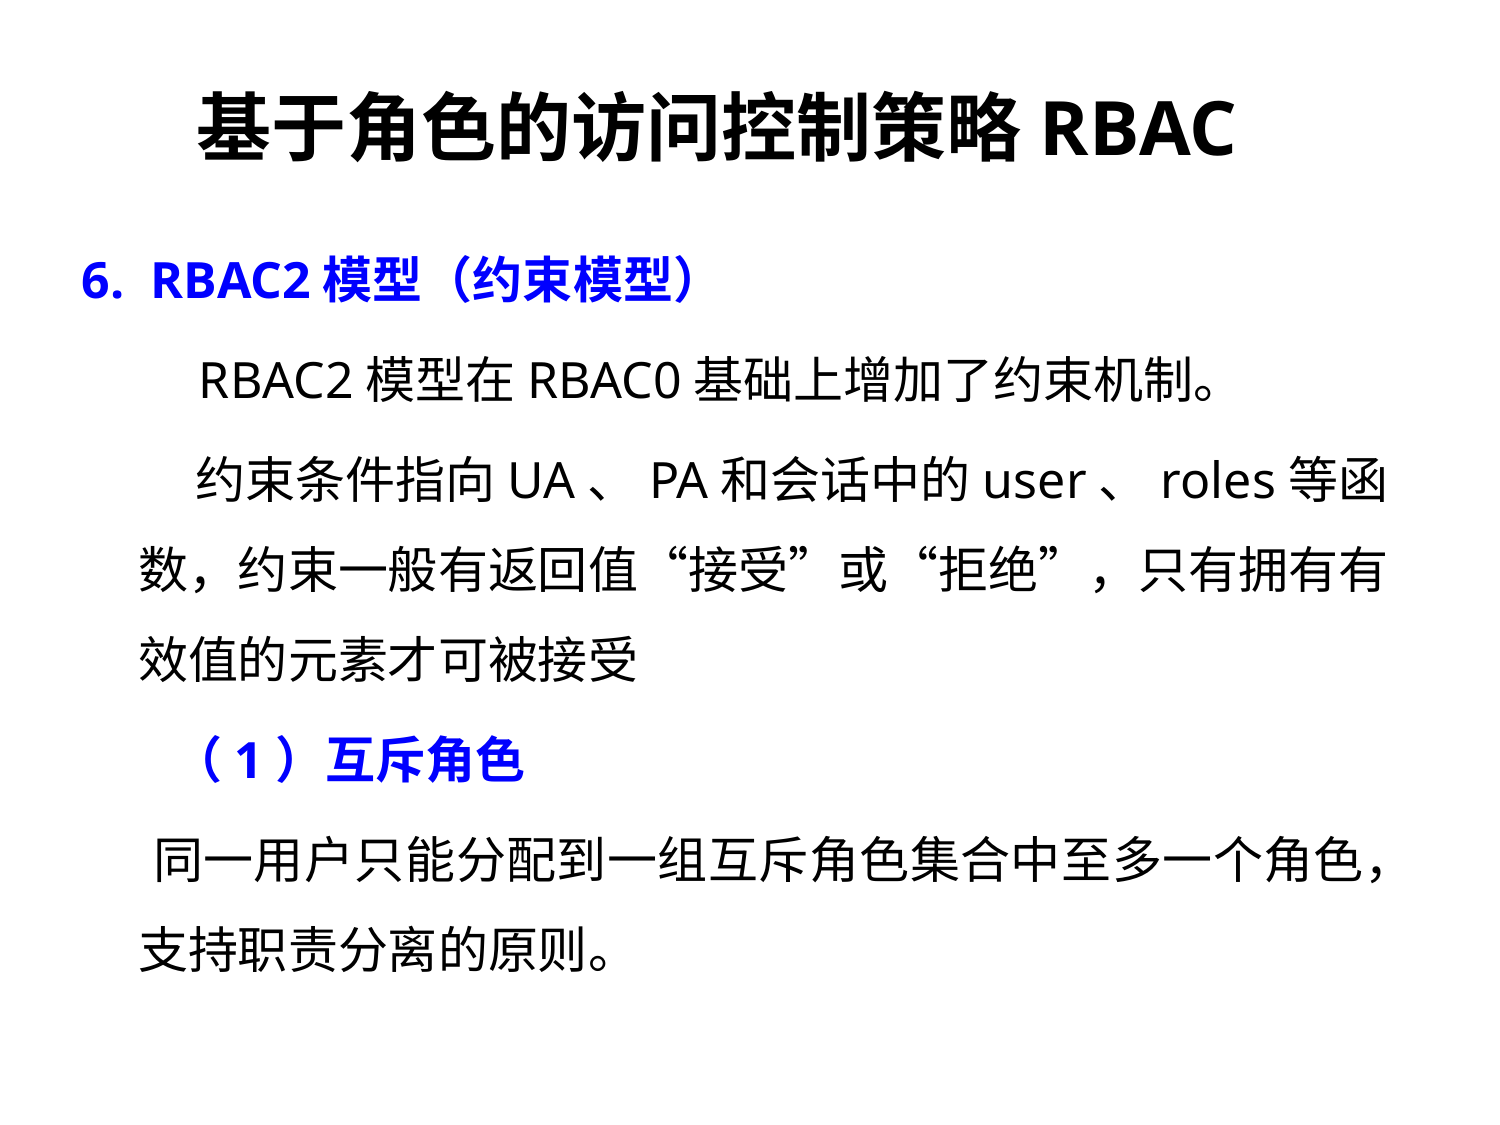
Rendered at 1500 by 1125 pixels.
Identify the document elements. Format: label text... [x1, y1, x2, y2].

title 基于角色的访问控制策略RBAC [30, 62, 1404, 188]
list 6. RBAC2模型（约束模型） RBAC2模型在RBAC0基础上增加了约束机制。 约束条件指向UA、PA和会话中的user、roles等函数，约束一般有返回值“接受”或“拒绝”，只有拥有有效值的元素才可被接受 （1）互斥角色 同一用户只能分配到一组互斥角色集合中至多一个角色，支持职责分离的原则。 [66, 211, 1430, 1015]
